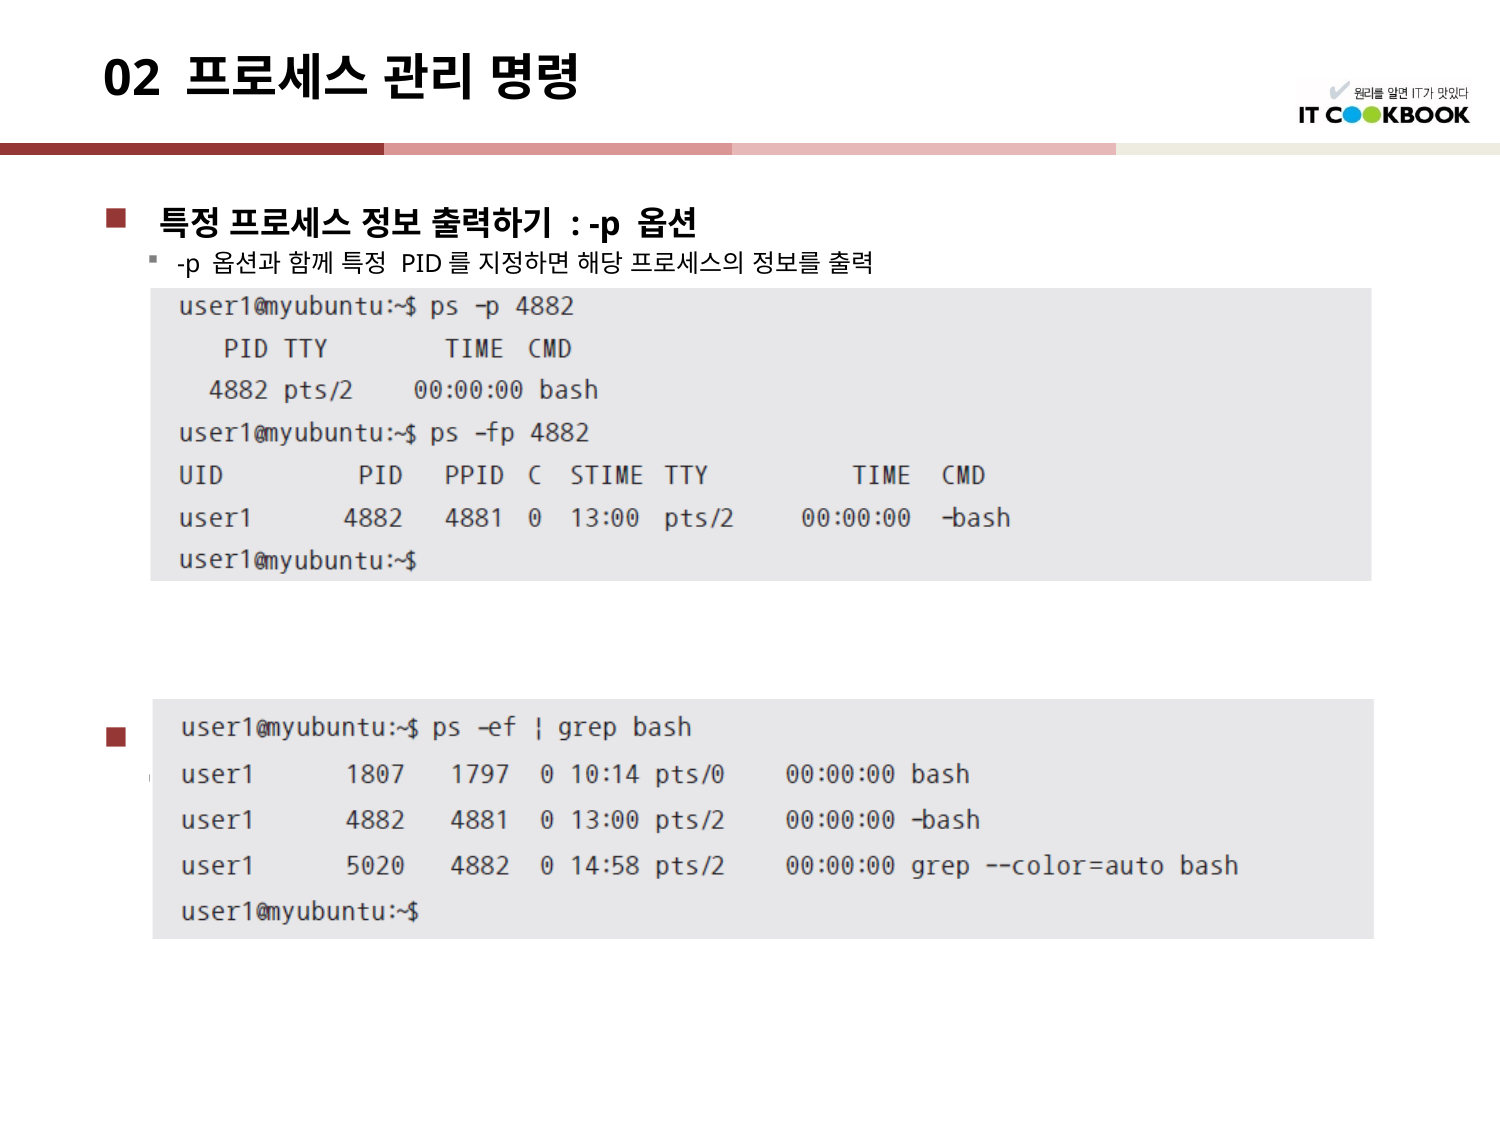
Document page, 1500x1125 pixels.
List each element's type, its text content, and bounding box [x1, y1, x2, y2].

picture [1295, 78, 1473, 125]
title 02 프로세스 관리 명령 [88, 30, 1330, 121]
picture [150, 699, 1377, 939]
picture [145, 288, 1377, 582]
list 특정 프로세스 정보 출력하기 : -p 옵션 -p 옵션과 함께 특정 PID를 지정하면 해당 프로세스의 정보를 출력 ps 명령을 이용해 특정 프로세스 정보 검색하기 ps 명령과 grep 명령을 |로 연결하여 특정 프로세스에 대한 정보를 검색 [88, 174, 1436, 1042]
